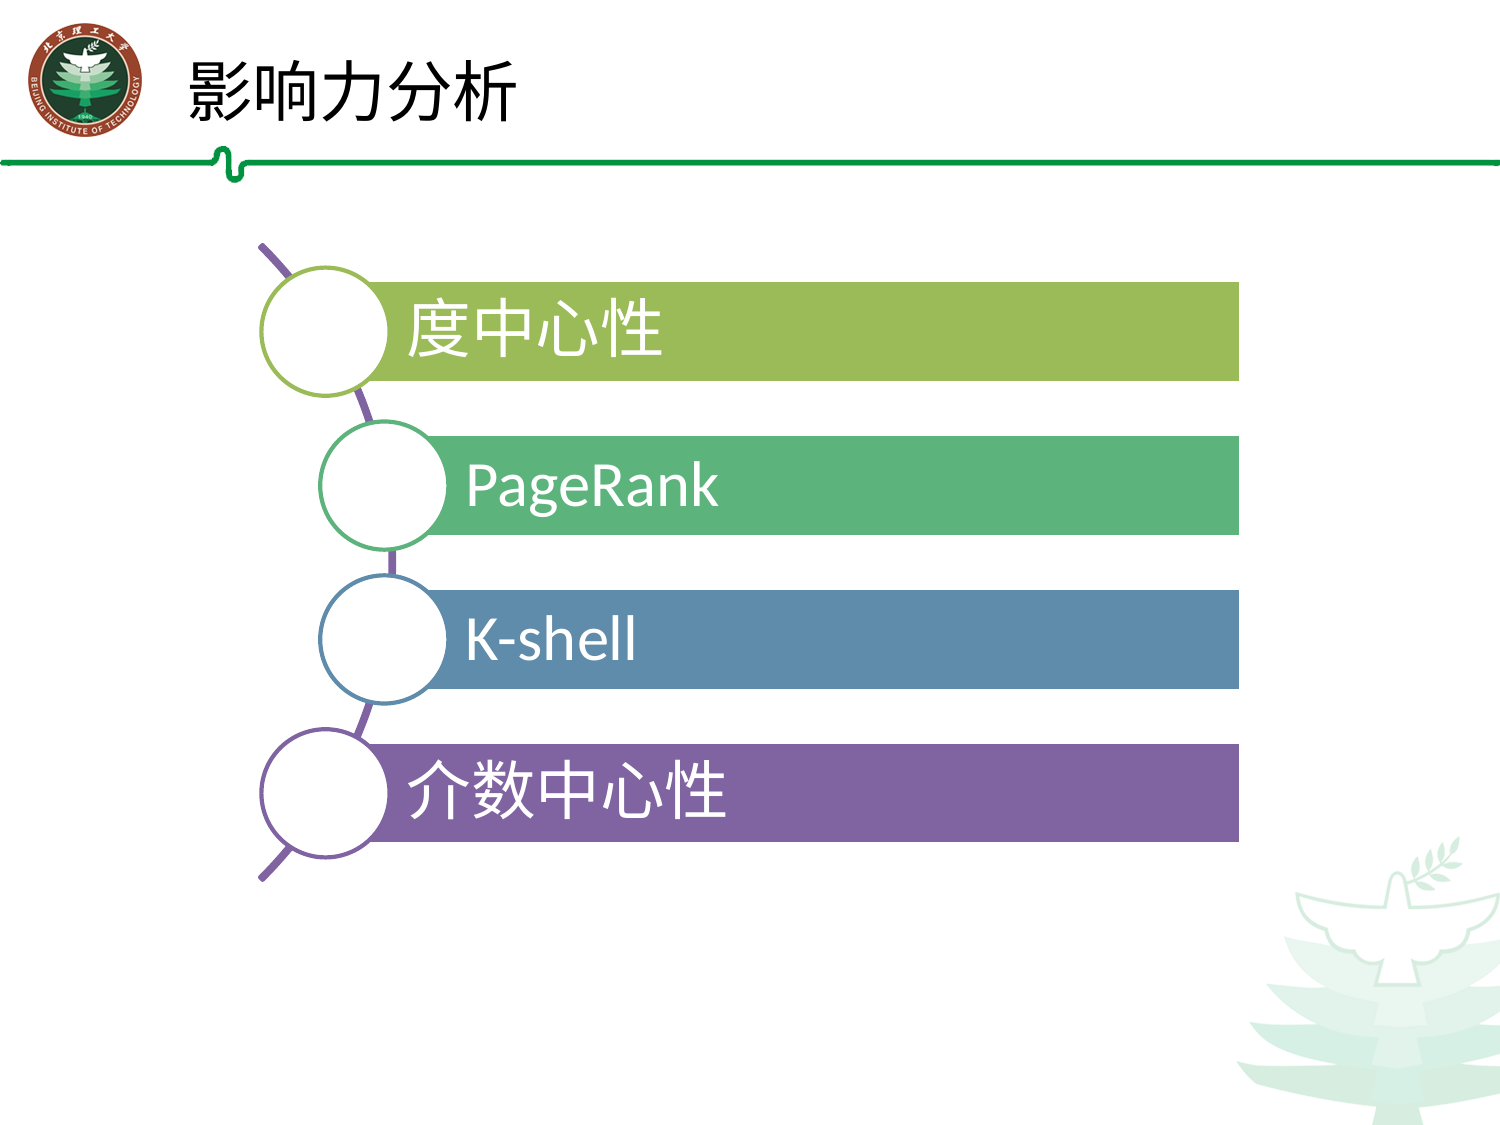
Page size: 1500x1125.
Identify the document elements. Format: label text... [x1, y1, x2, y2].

text_box 影响力分析 [171, 42, 928, 138]
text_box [249, 228, 1251, 897]
picture [0, 0, 1500, 1125]
